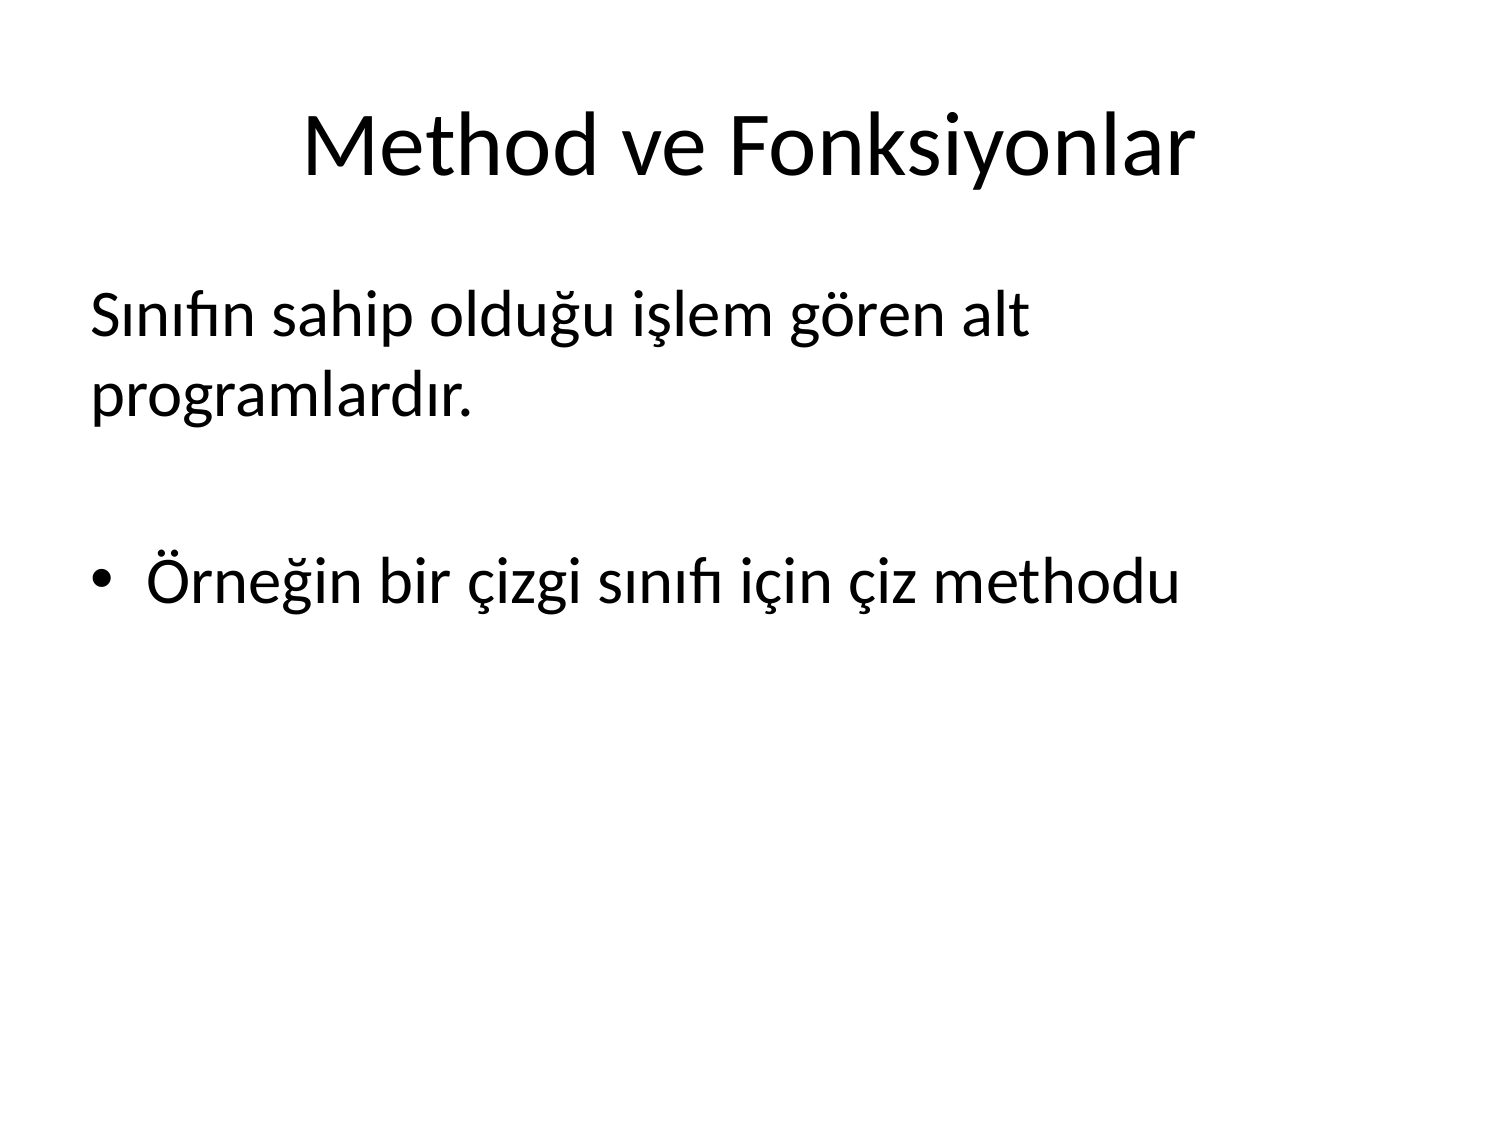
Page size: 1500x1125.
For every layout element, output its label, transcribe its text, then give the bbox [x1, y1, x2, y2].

title Method ve Fonksiyonlar [75, 45, 1425, 233]
list Sınıfın sahip olduğu işlem gören alt programlardır. Örneğin bir çizgi sınıfı için çiz methodu [75, 262, 1425, 1005]
